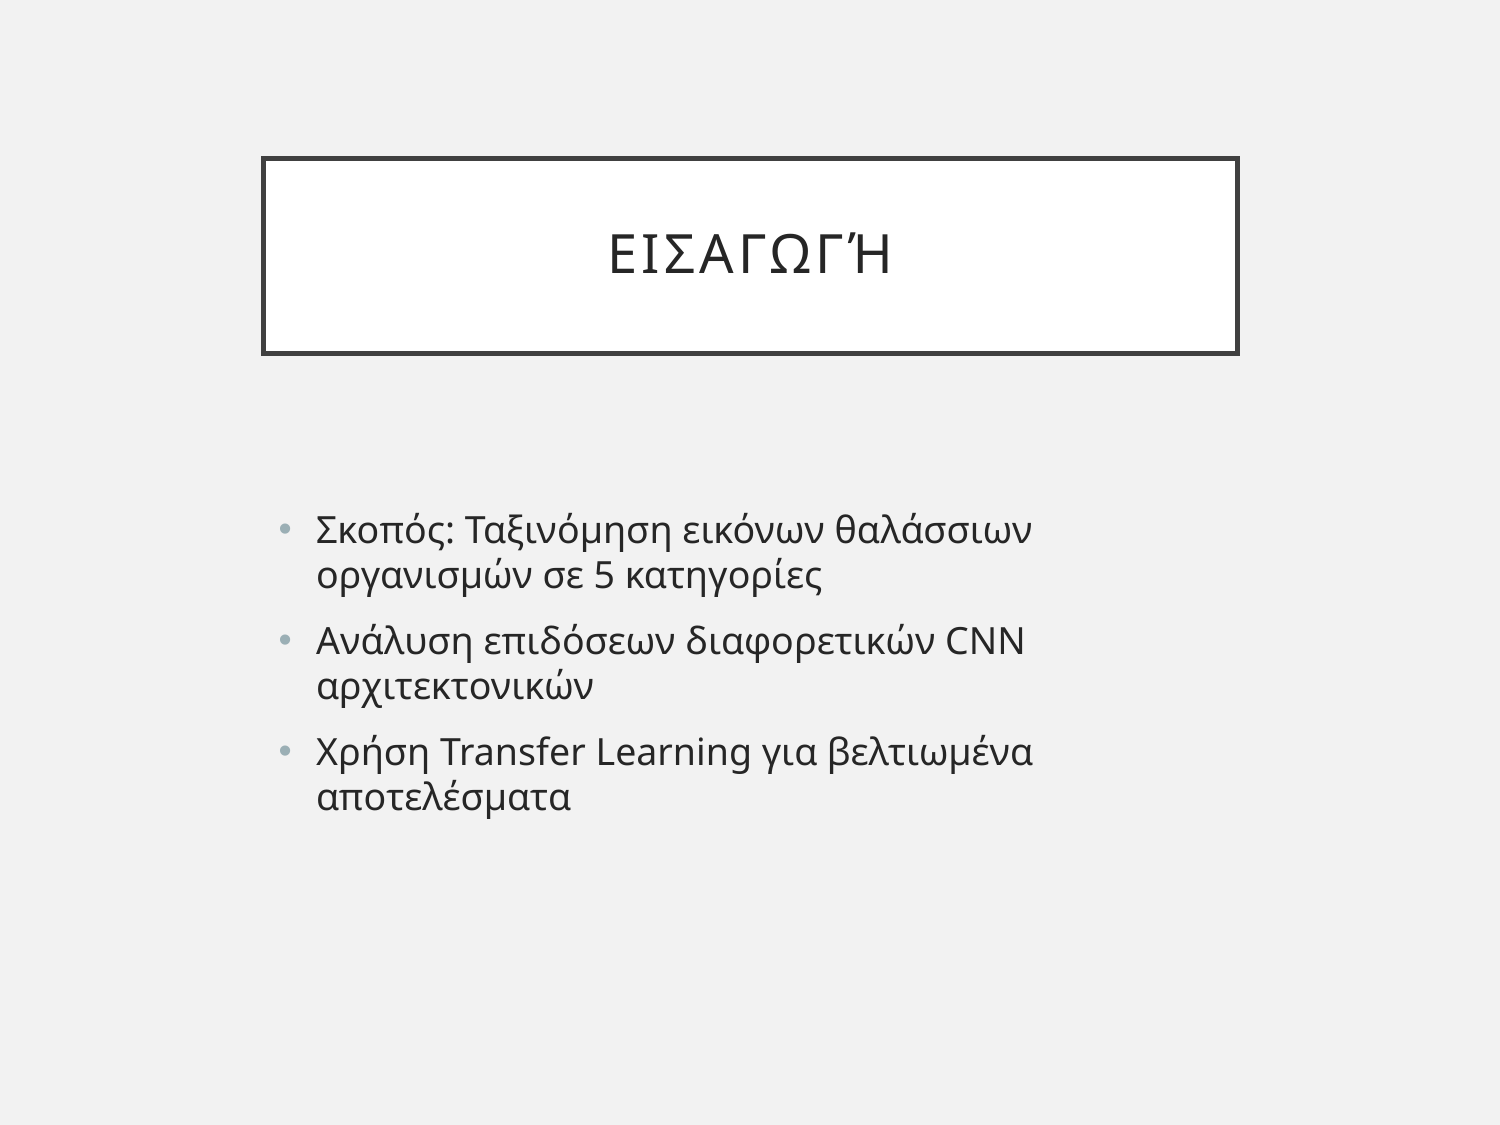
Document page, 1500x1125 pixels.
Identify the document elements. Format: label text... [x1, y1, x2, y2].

list Σκοπός: Ταξινόμηση εικόνων θαλάσσιων οργανισμών σε 5 κατηγορίες Ανάλυση επιδόσεων διαφορετικών CNN αρχιτεκτονικών Χρήση Transfer Learning για βελτιωμένα αποτελέσματα [263, 432, 1238, 942]
title Εισαγωγή [261, 156, 1240, 356]
